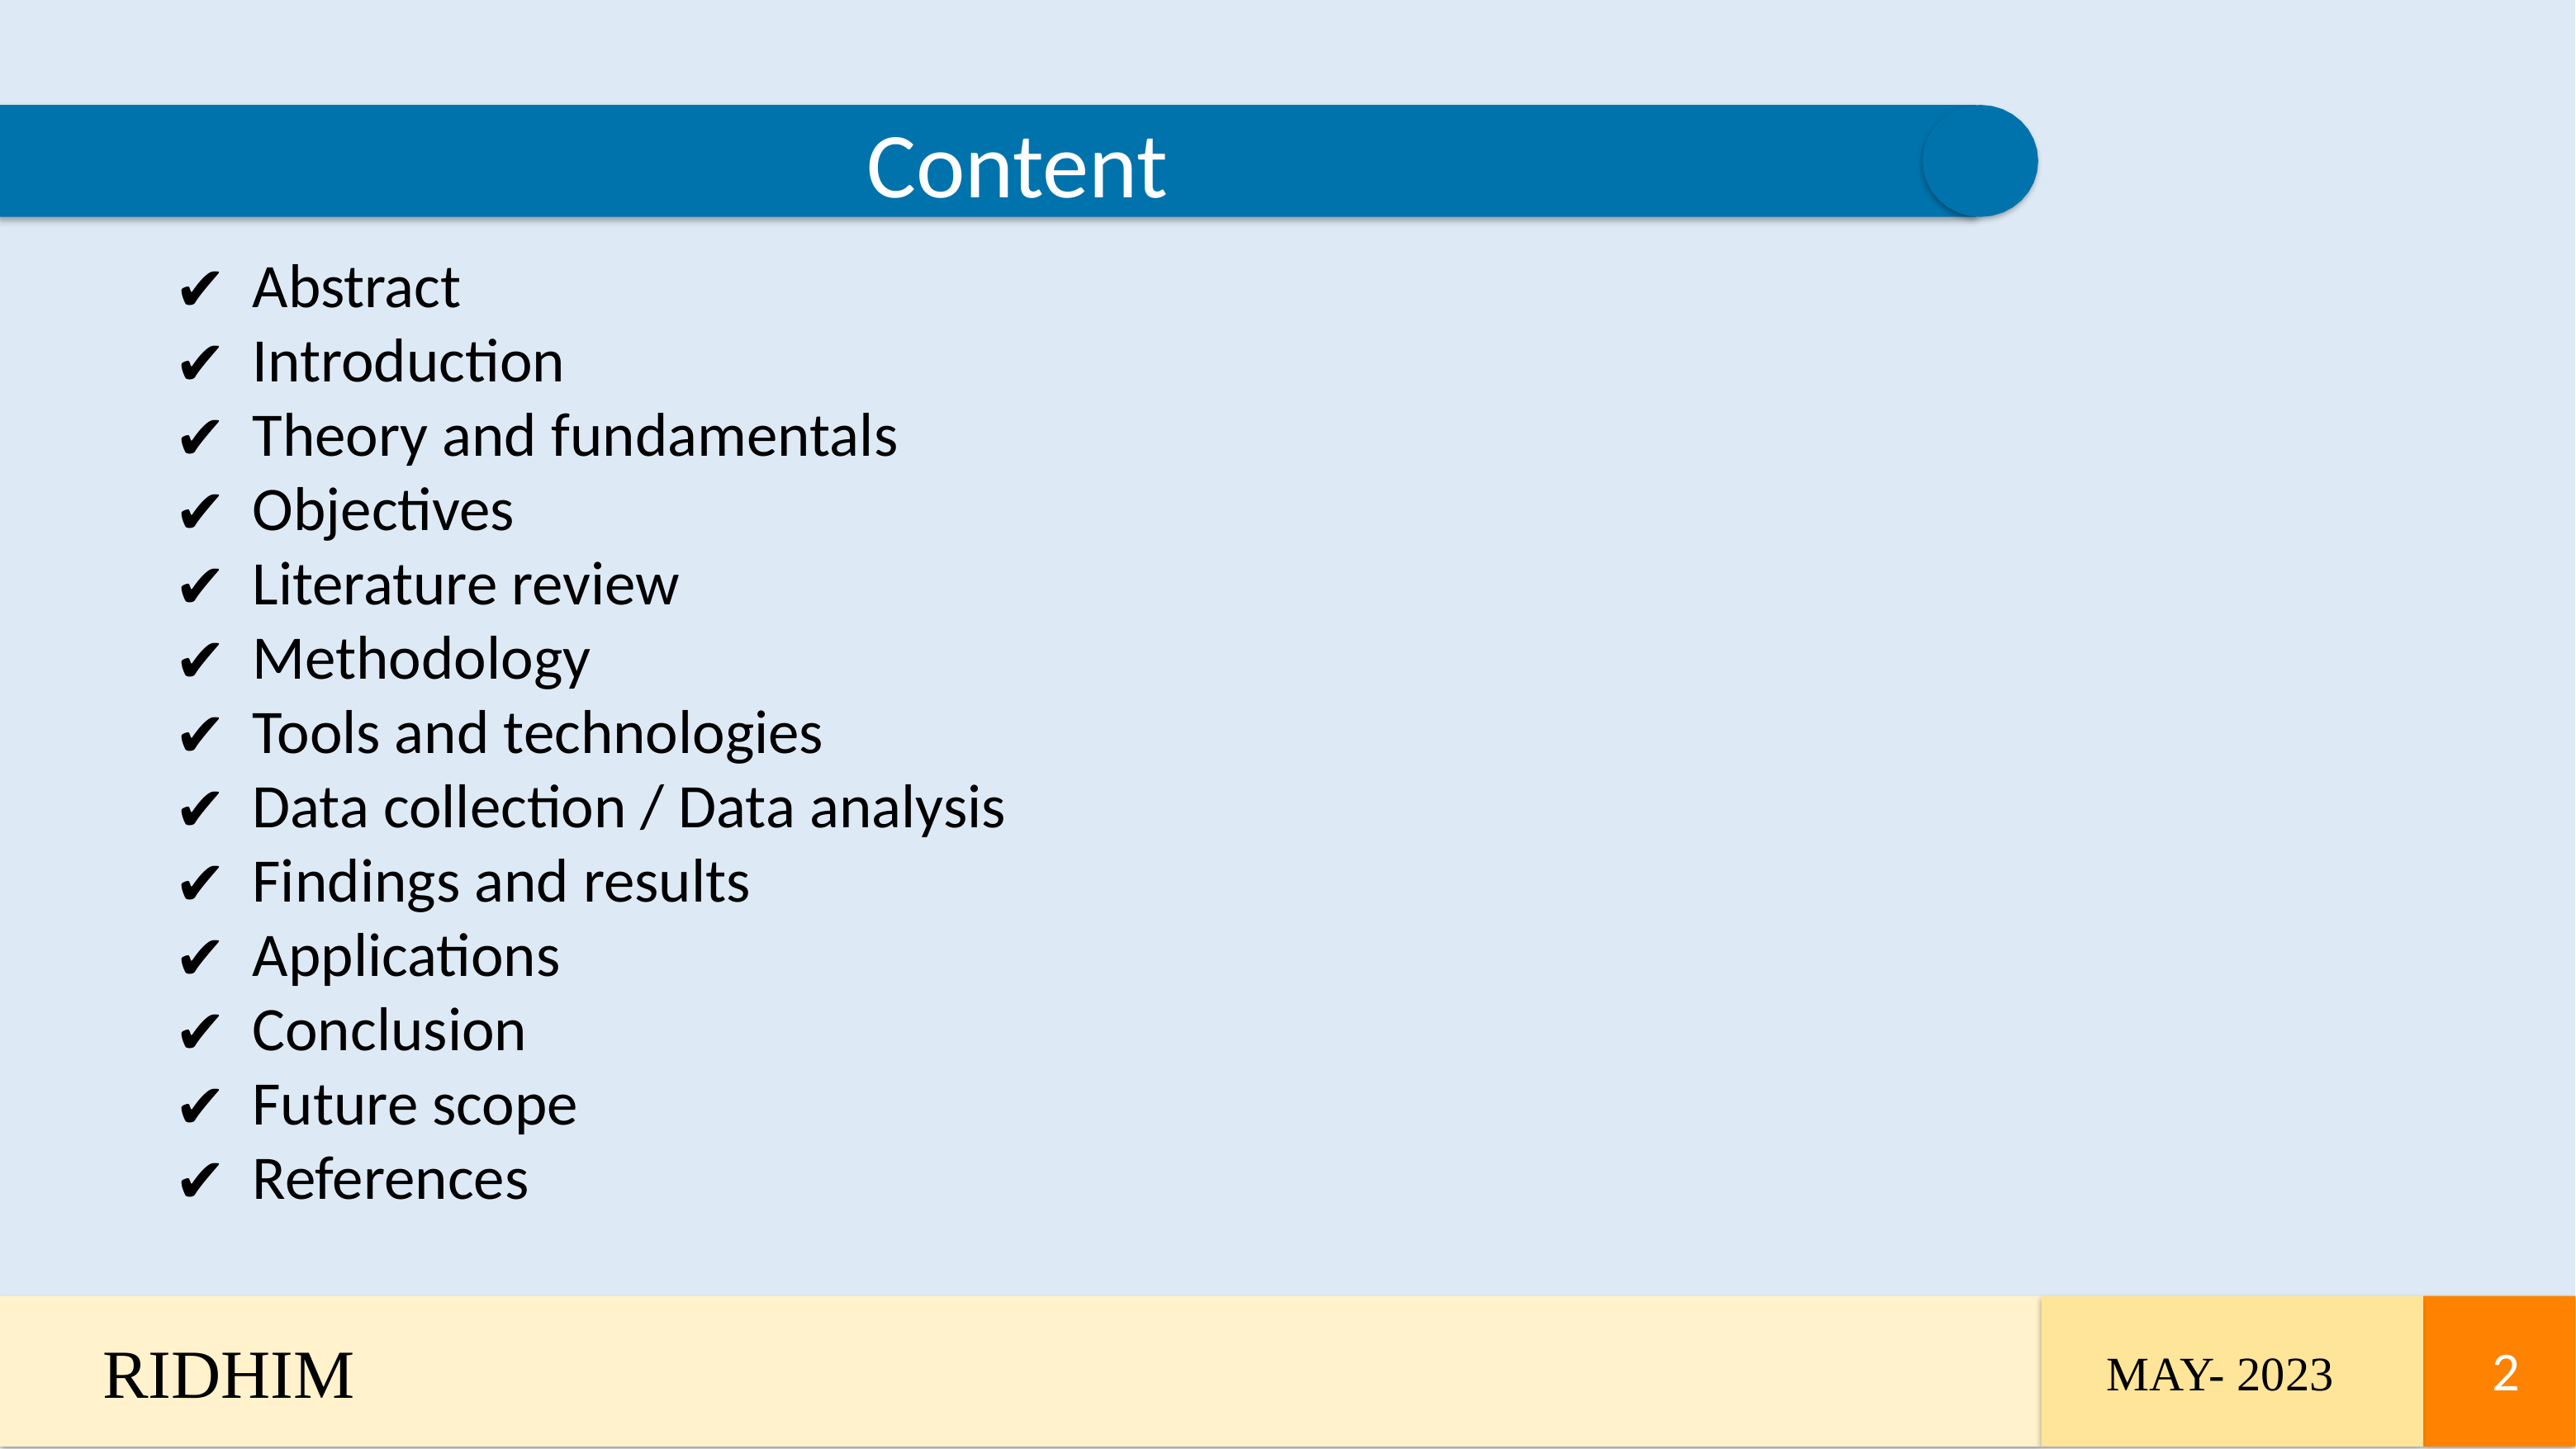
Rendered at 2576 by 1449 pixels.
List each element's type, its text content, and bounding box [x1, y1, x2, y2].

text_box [0, 104, 2039, 218]
text_box Abstract Introduction Theory and fundamentals Objectives Literature review Methodology Tools and technologies Data collection / Data analysis Findings and results Applications Conclusion Future scope References [162, 239, 1670, 1218]
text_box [0, 1295, 2576, 1447]
